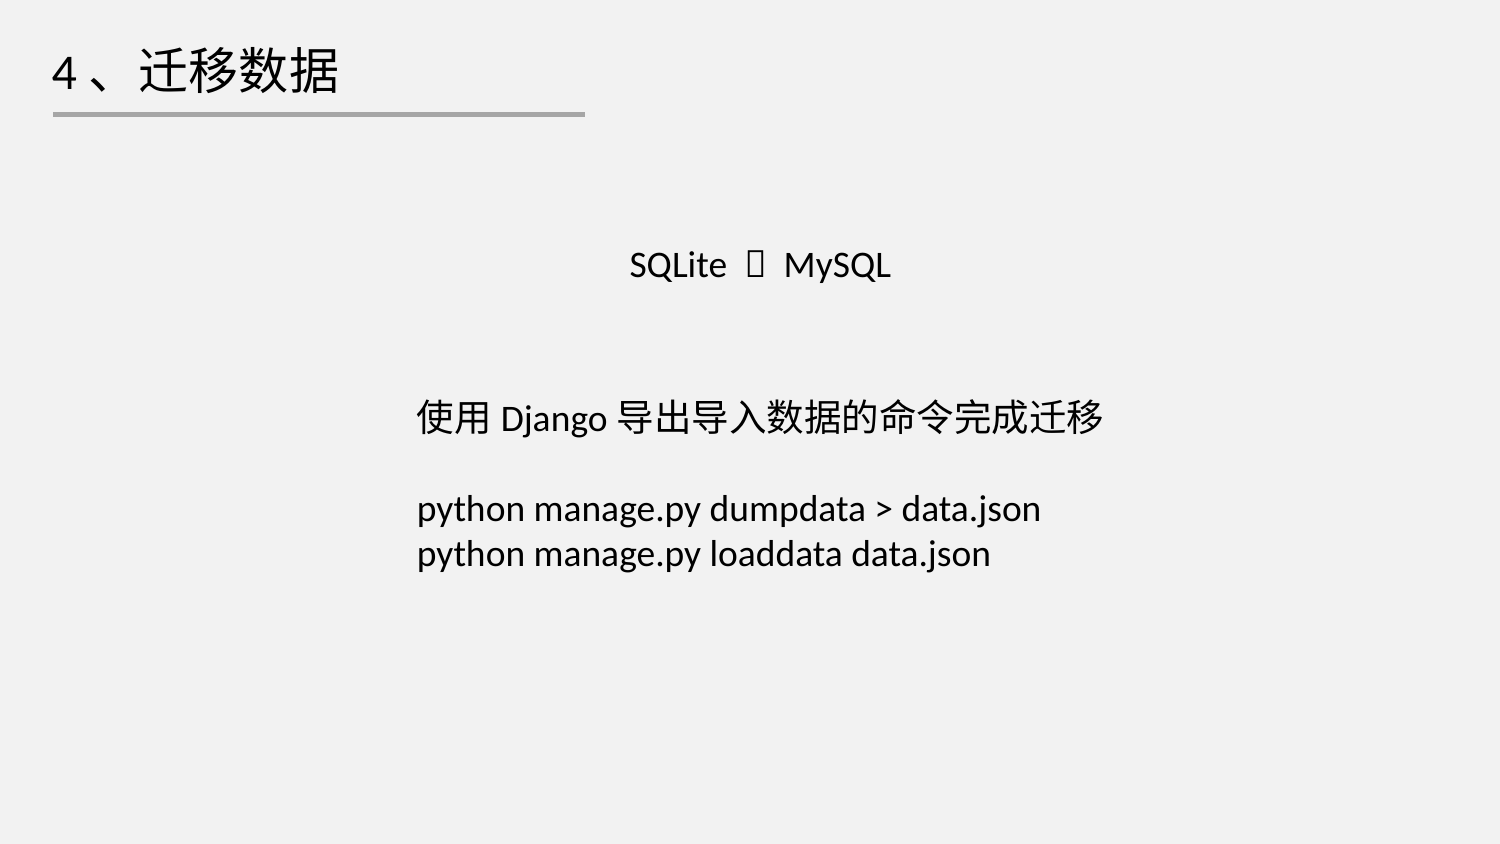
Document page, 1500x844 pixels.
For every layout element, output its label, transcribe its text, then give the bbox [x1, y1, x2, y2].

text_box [41, 31, 585, 115]
text_box SQLite  MySQL [614, 220, 907, 292]
text_box 使用Django导出导入数据的命令完成迁移 python manage.py dumpdata > data.json python manage.py loaddata data.json [402, 386, 1120, 582]
